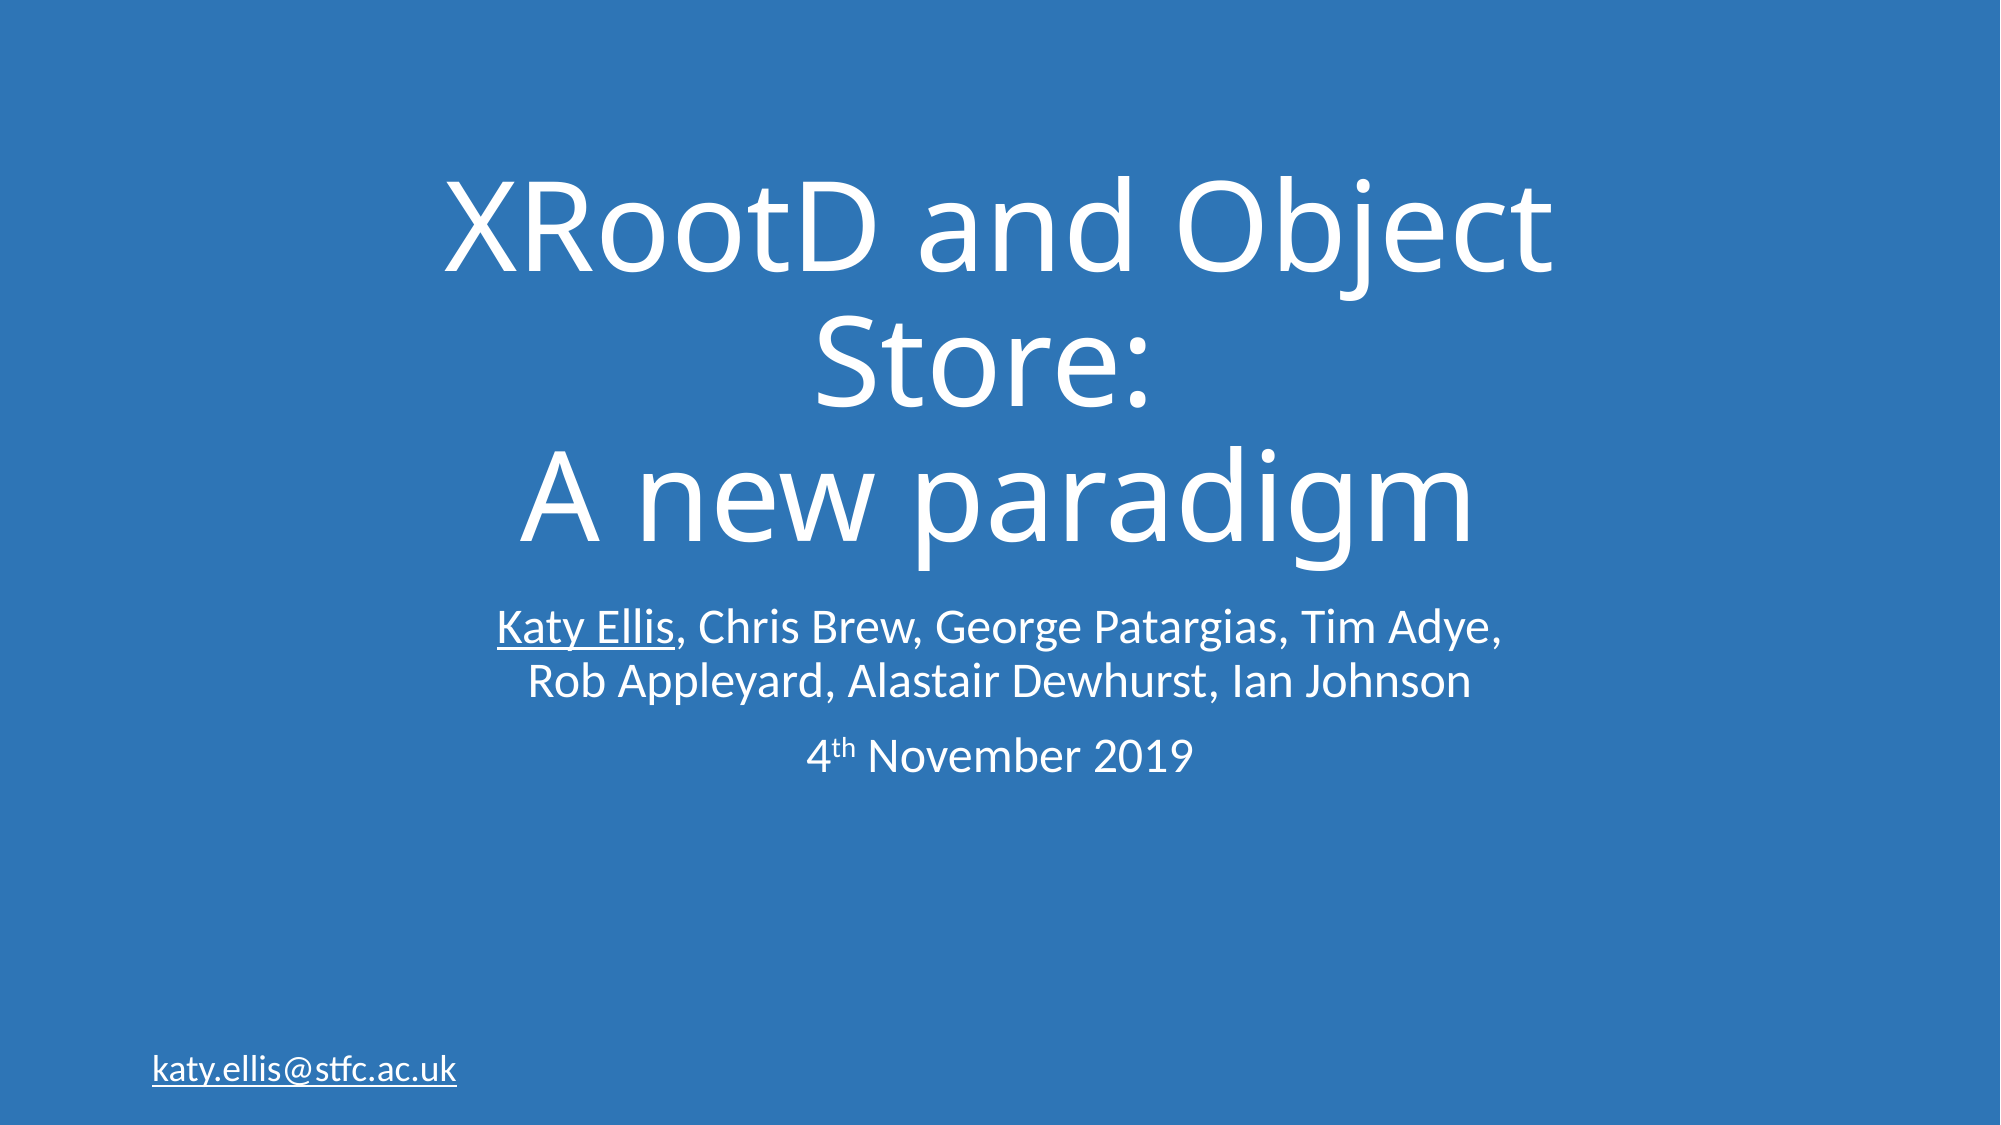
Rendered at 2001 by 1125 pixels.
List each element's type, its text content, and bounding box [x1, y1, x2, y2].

text_box katy.ellis@stfc.ac.uk [137, 1037, 855, 1097]
title XRootD and Object Store: A new paradigm [249, 184, 1750, 576]
subtitle Katy Ellis, Chris Brew, George Patargias, Tim Adye, Rob Appleyard, Alastair Dewhurst, Ian Johnson 4th November 2019 [461, 593, 1539, 865]
